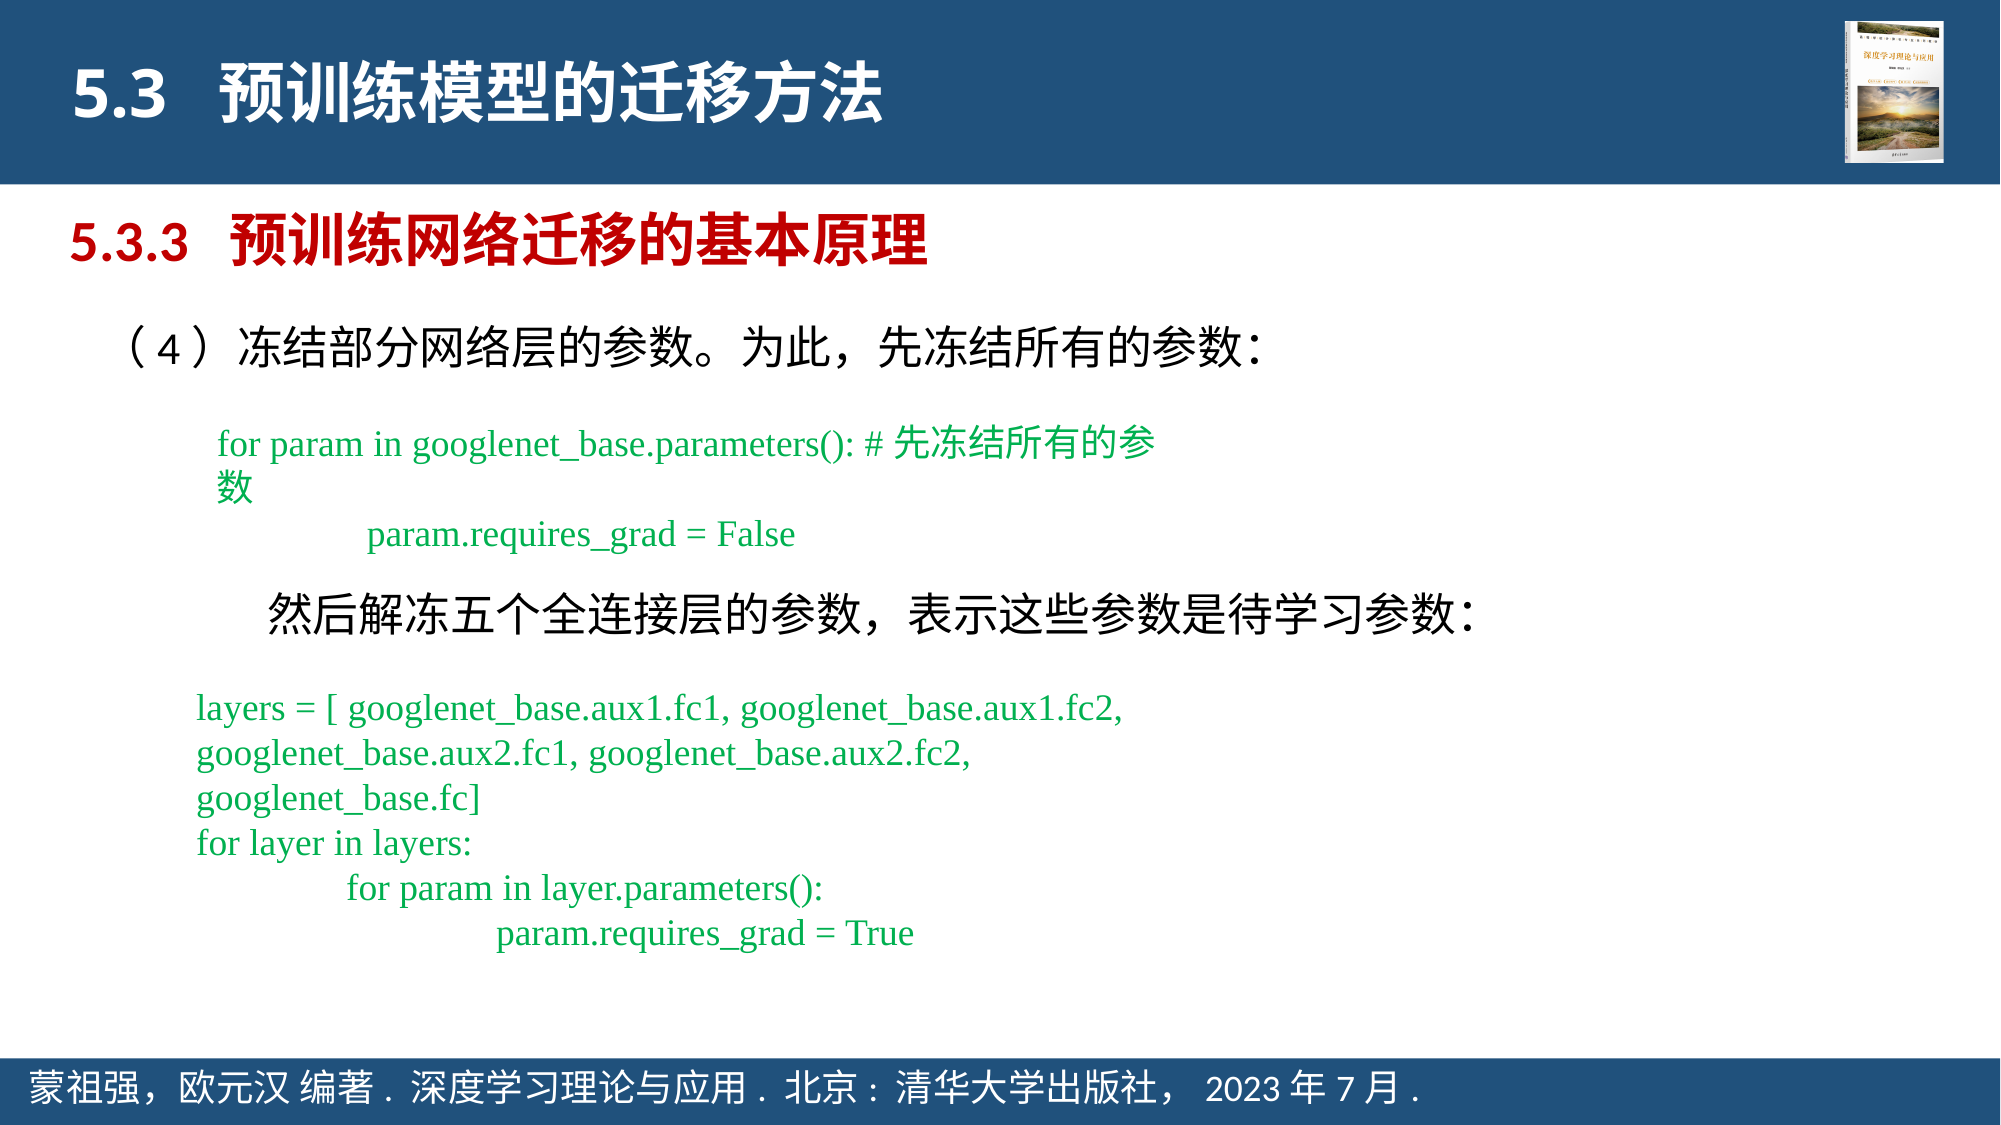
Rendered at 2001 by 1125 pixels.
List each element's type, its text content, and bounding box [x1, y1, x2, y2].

picture [1844, 21, 1944, 163]
text_box （4）冻结部分网络层的参数。为此，先冻结所有的参数： [85, 311, 1626, 381]
text_box 5.3.3 预训练网络迁移的基本原理 [55, 195, 1171, 281]
text_box layers = [ googlenet_base.aux1.fc1, googlenet_base.aux1.fc2, googlenet_base.aux2.fc1, googlenet_base.aux2.fc2, googlenet_base.fc] for layer in layers: for param in layer.parameters(): param.requires_grad = True [181, 675, 1331, 961]
text_box 5.3 预训练模型的迁移方法 [55, 42, 1555, 233]
text_box for param in googlenet_base.parameters(): #先冻结所有的参数 param.requires_grad = False [202, 411, 1207, 562]
text_box 然后解冻五个全连接层的参数，表示这些参数是待学习参数： [102, 578, 1480, 703]
